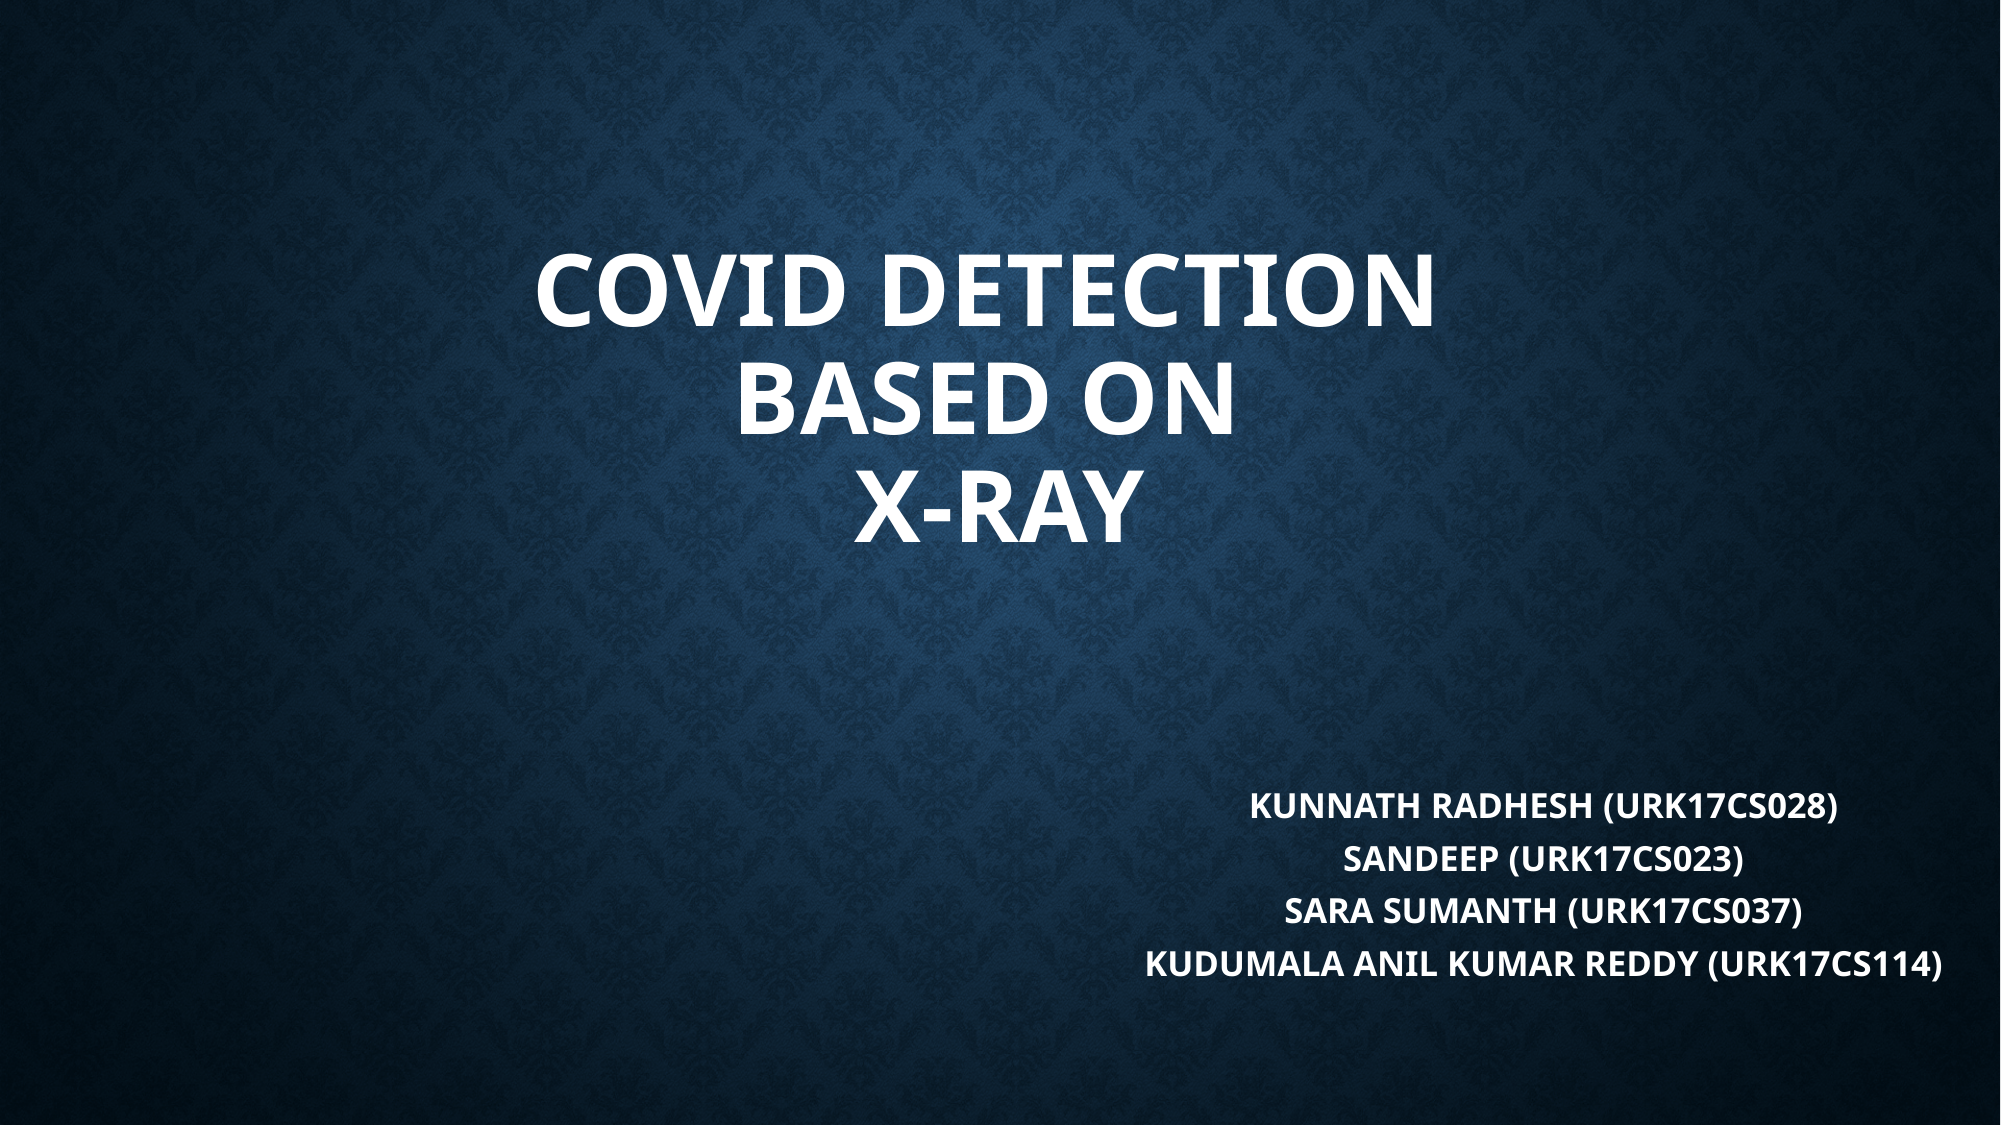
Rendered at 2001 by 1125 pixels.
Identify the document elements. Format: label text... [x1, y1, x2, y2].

subtitle KUNNATH RADHESH (URK17CS028) SANDEEP (URK17CS023) SARA SUMANTH (URK17CS037) KUDUMALA ANIL KUMAR REDDY (URK17CS114) [772, 755, 2000, 1027]
title Covid detection BASED ON x-Ray [261, 168, 1739, 572]
